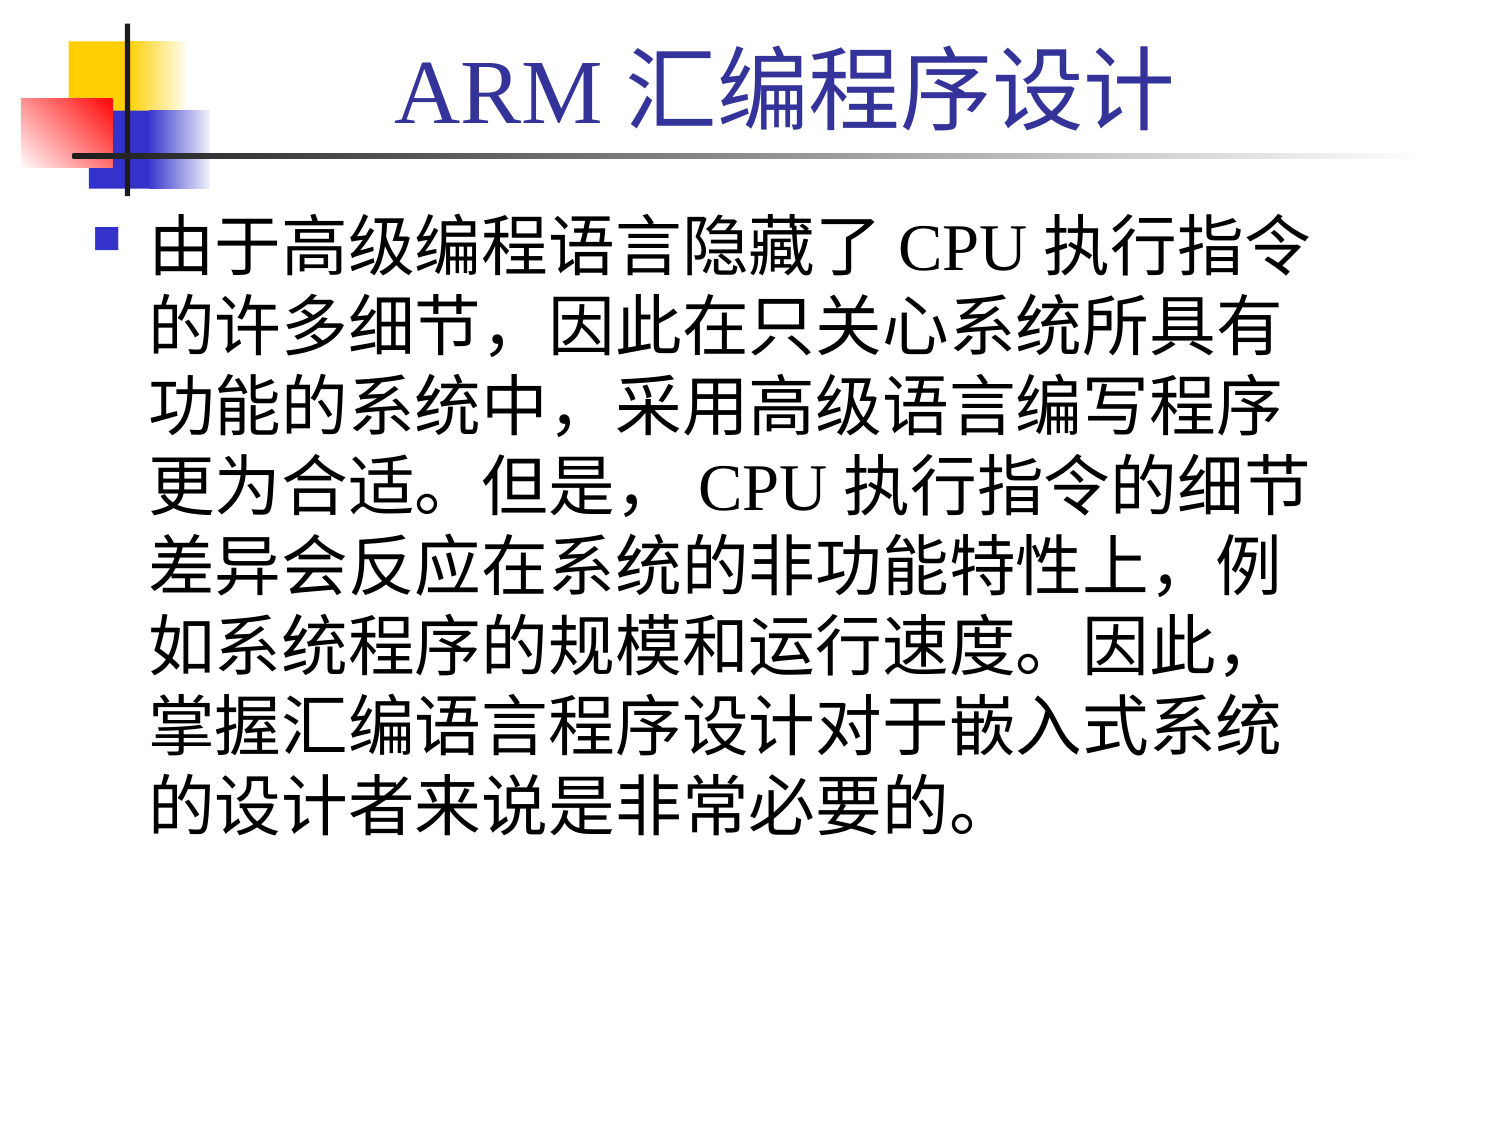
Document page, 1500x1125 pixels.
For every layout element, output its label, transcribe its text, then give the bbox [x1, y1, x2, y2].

list 由于高级编程语言隐藏了CPU执行指令的许多细节，因此在只关心系统所具有功能的系统中，采用高级语言编写程序更为合适。但是，CPU执行指令的细节差异会反应在系统的非功能特性上，例如系统程序的规模和运行速度。因此，掌握汇编语言程序设计对于嵌入式系统的设计者来说是非常必要的。 [76, 196, 1327, 959]
title ARM汇编程序设计 [147, 0, 1423, 149]
